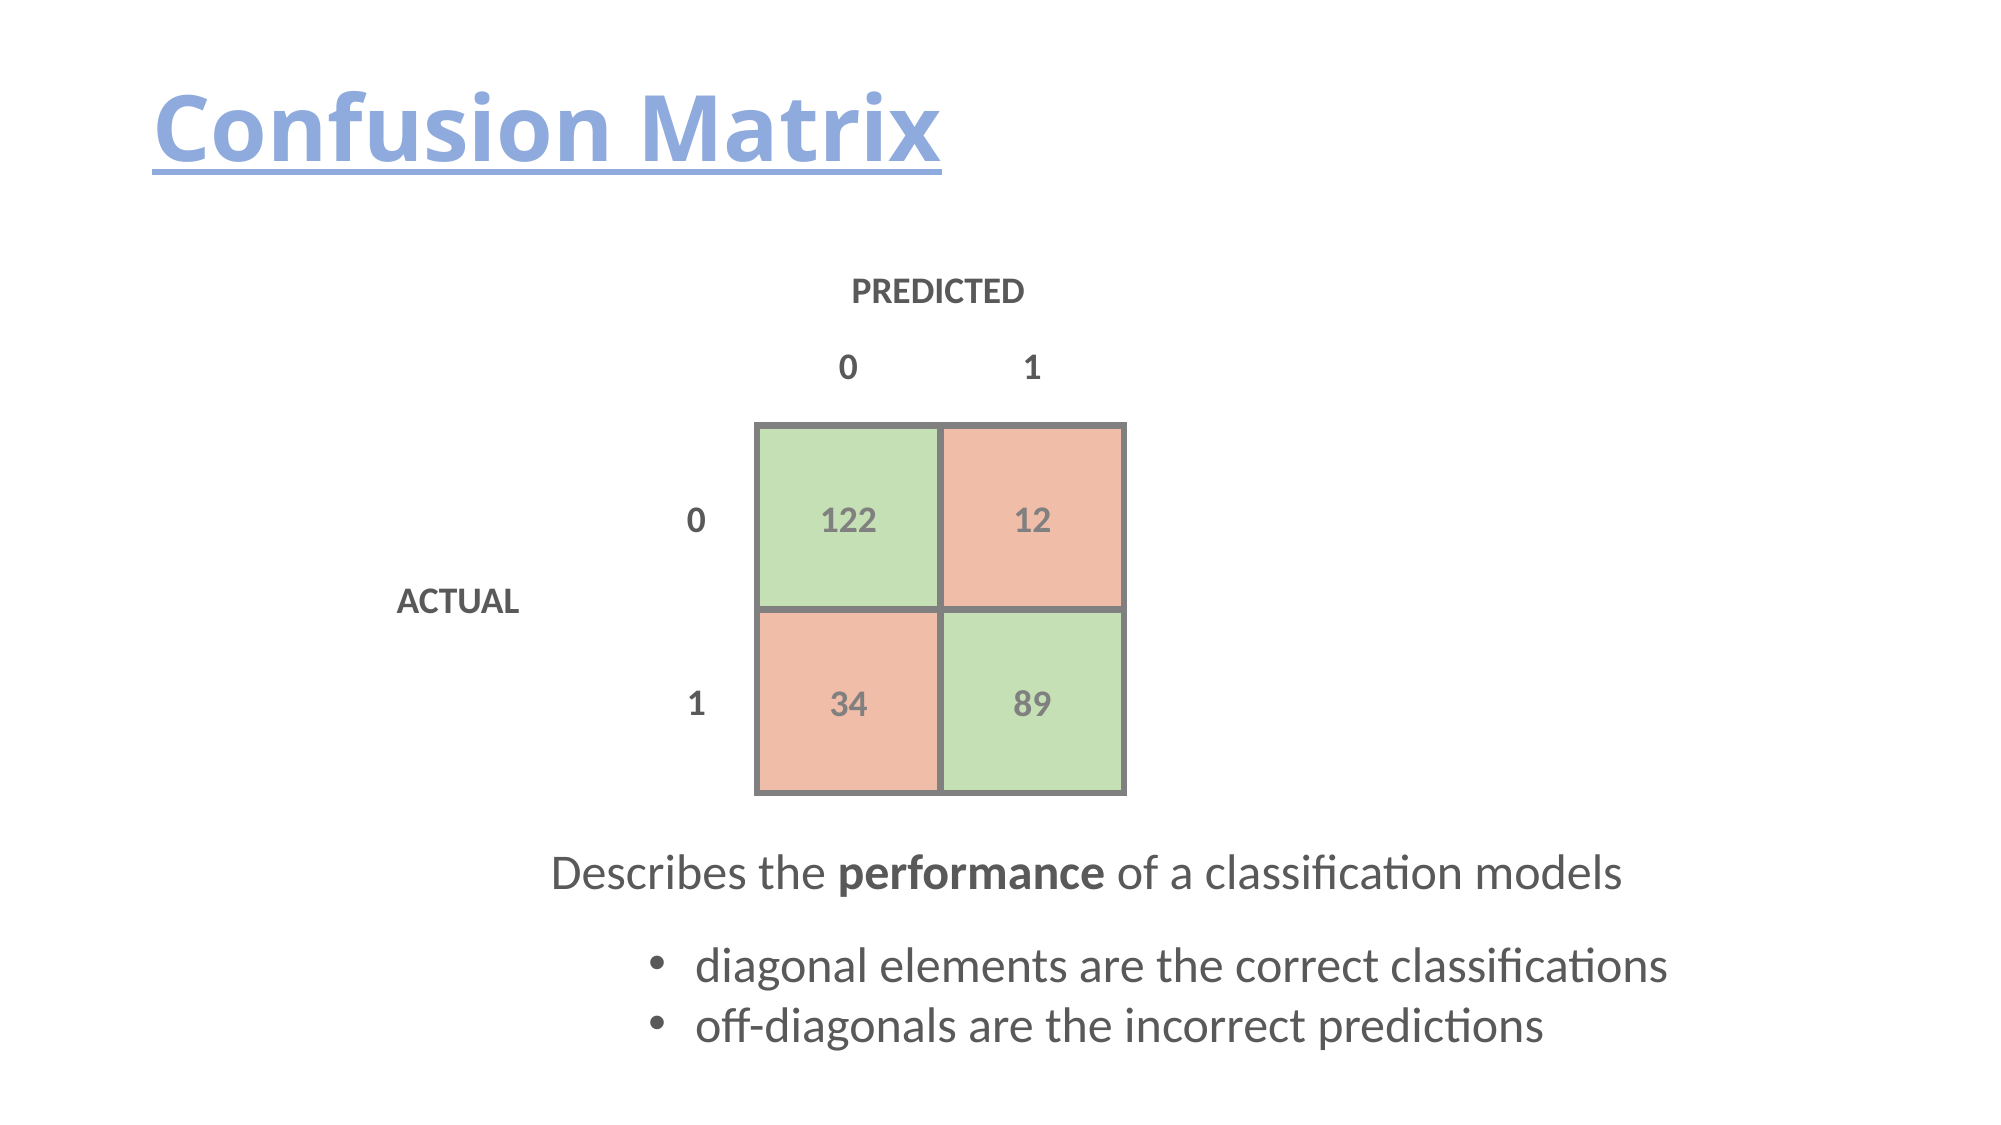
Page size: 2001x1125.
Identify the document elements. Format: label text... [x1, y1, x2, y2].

text_box 0 [672, 487, 721, 547]
text_box 1 [1007, 334, 1057, 395]
text_box 0 [824, 334, 873, 395]
text_box 34 [756, 608, 939, 794]
title Confusion Matrix [137, 23, 1863, 241]
text_box Describes the performance of a classification models [536, 832, 1638, 967]
text_box 122 [756, 425, 939, 608]
text_box ACTUAL [381, 568, 535, 629]
text_box PREDICTED [836, 258, 1041, 319]
text_box 12 [939, 425, 1125, 608]
text_box diagonal elements are the correct classifications off-diagonals are the incorrect predictions [633, 924, 1684, 1120]
text_box 1 [672, 670, 721, 731]
text_box 89 [939, 608, 1125, 794]
